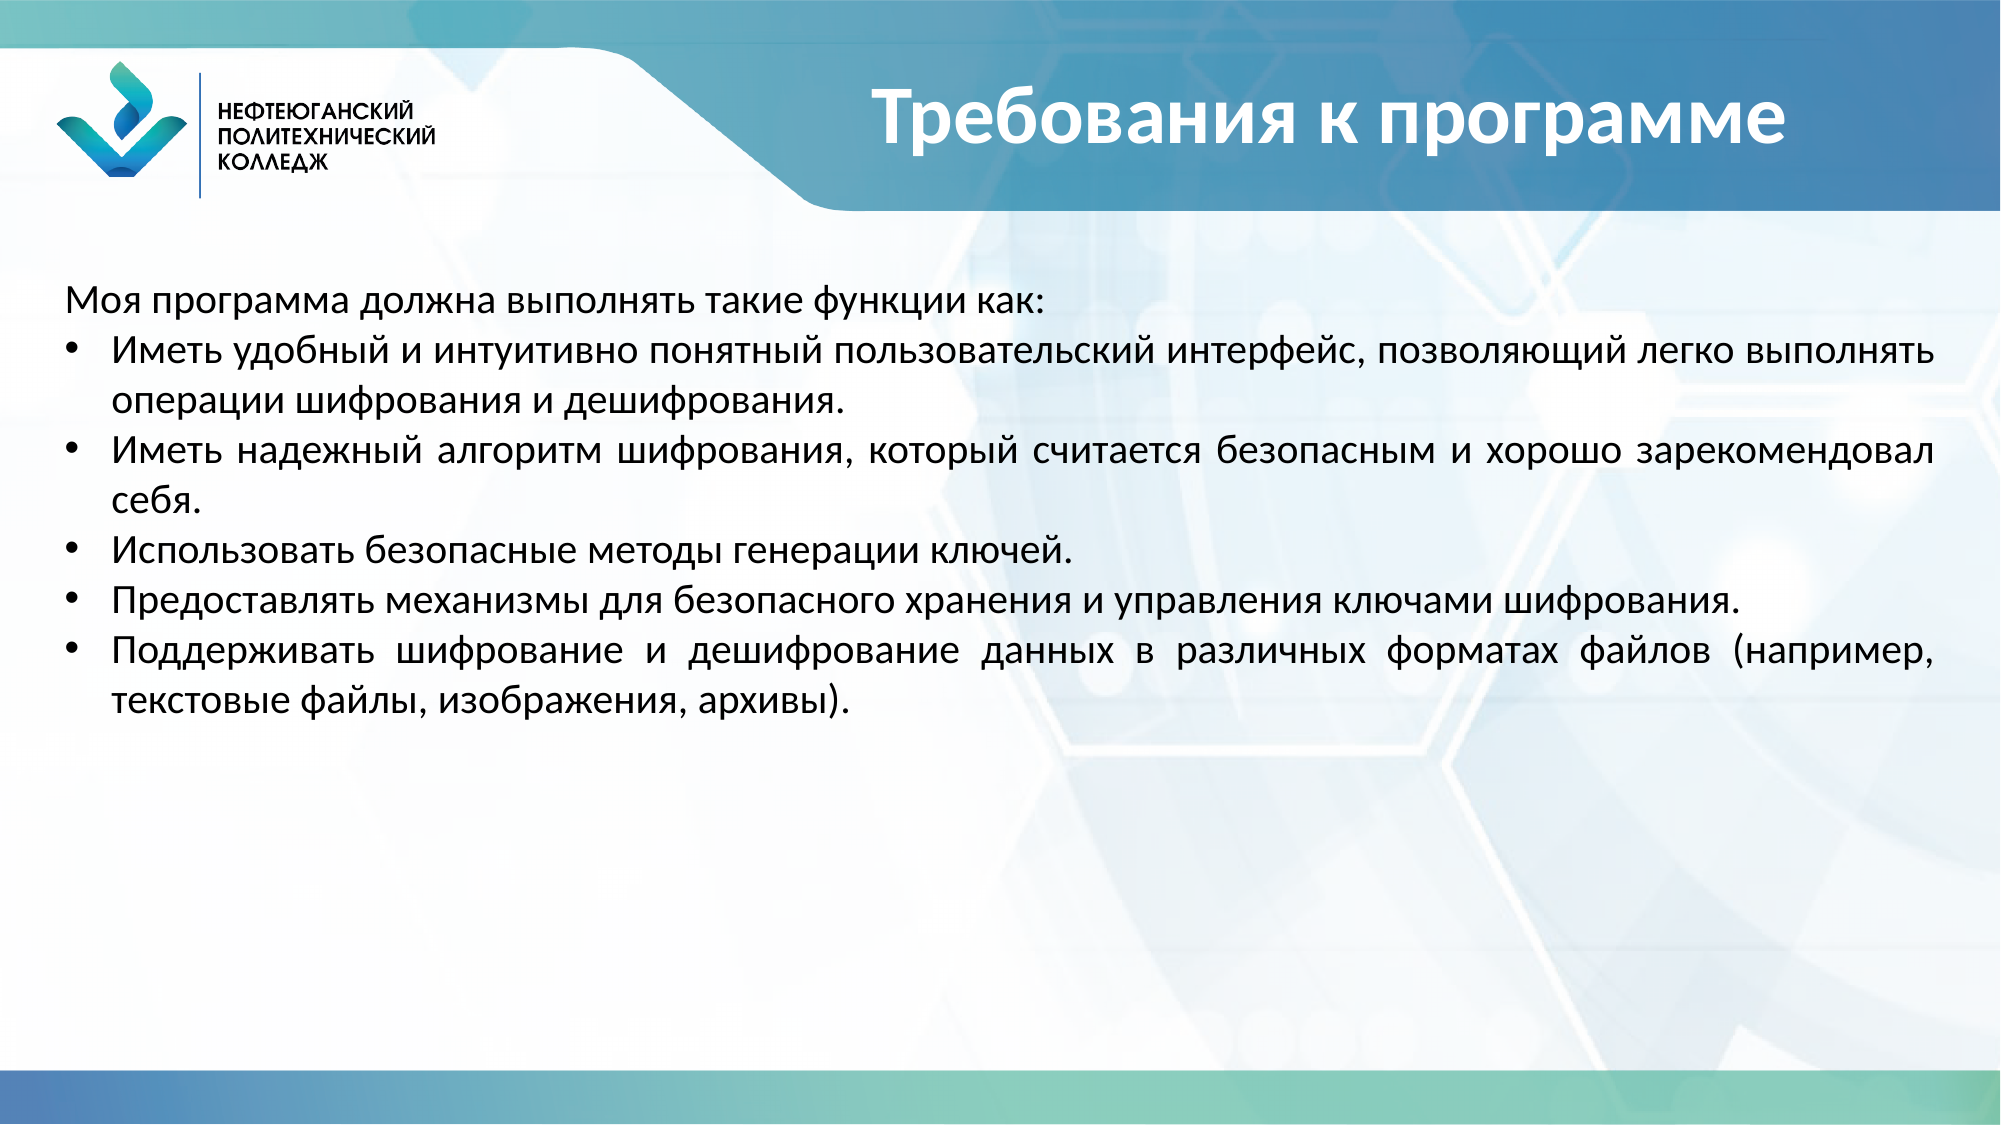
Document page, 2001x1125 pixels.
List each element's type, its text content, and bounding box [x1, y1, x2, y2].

text_box Моя программа должна выполнять такие функции как: Иметь удобный и интуитивно понятный пользовательский интерфейс, позволяющий легко выполнять операции шифрования и дешифрования. Иметь надежный алгоритм шифрования, который считается безопасным и хорошо зарекомендовал себя. Использовать безопасные методы генерации ключей. Предоставлять механизмы для безопасного хранения и управления ключами шифрования. Поддерживать шифрование и дешифрование данных в различных форматах файлов (например, текстовые файлы, изображения, архивы). [49, 264, 1950, 835]
picture [0, 0, 2001, 1125]
title Требования к программе [856, 18, 1825, 202]
